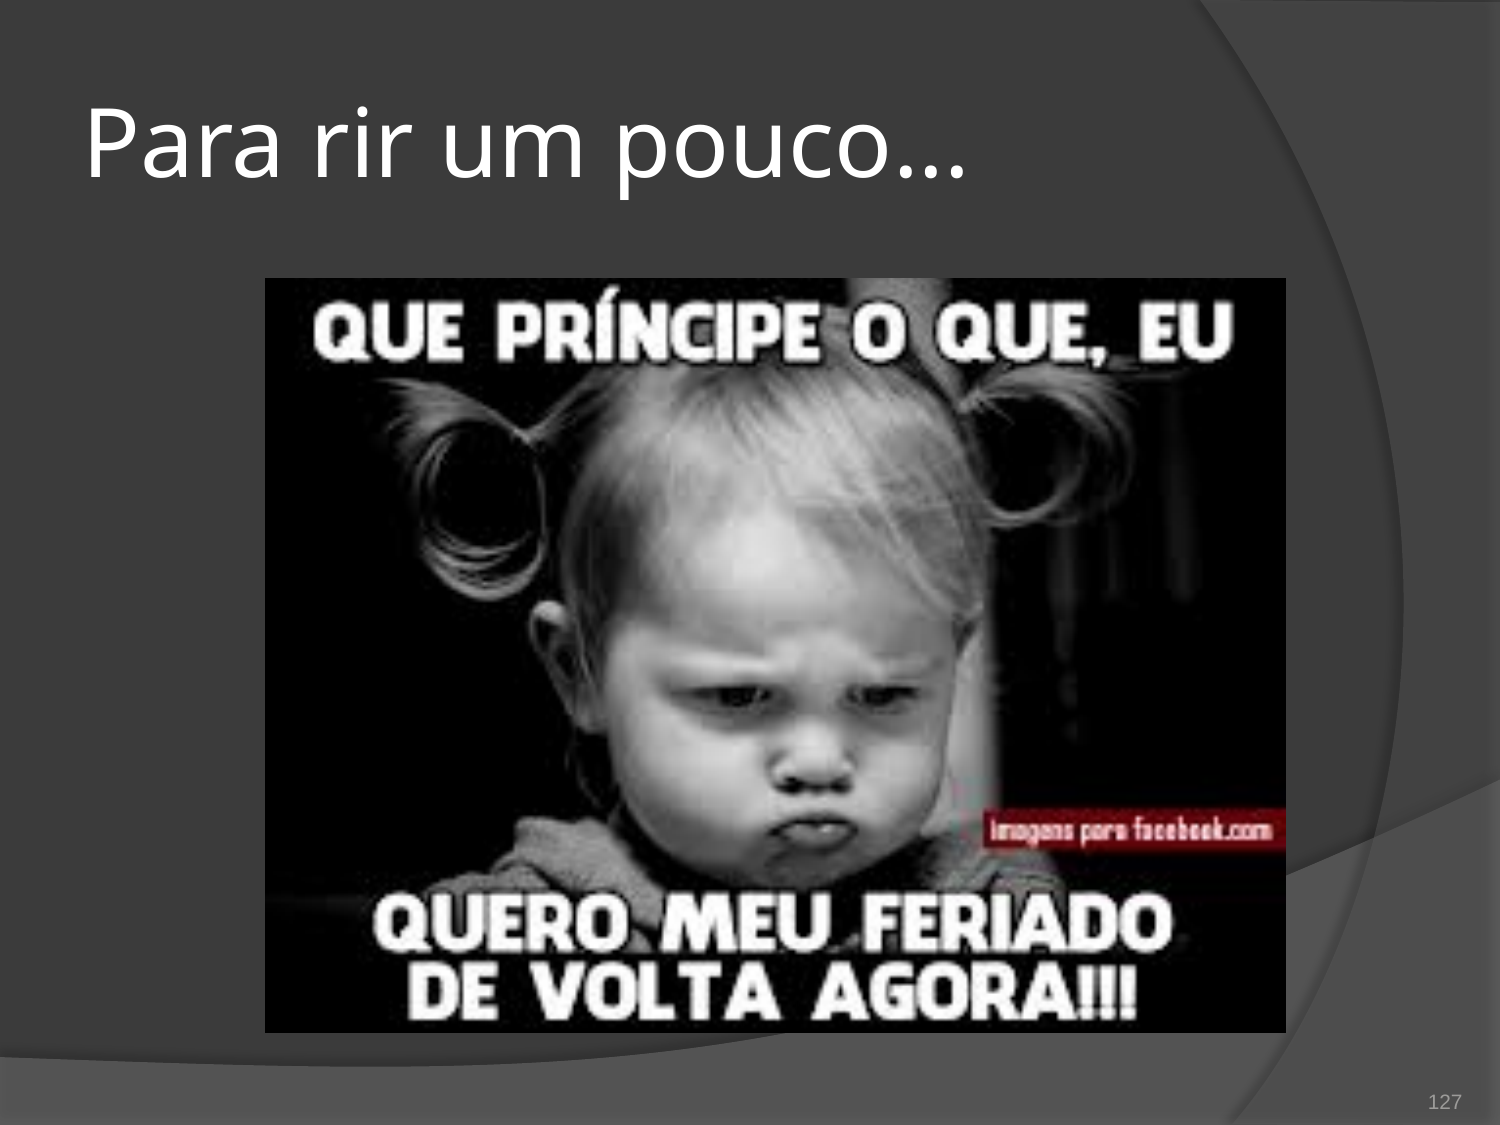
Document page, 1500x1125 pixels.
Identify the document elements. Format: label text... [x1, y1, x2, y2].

slide_number 127 [1337, 1053, 1463, 1114]
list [265, 278, 1286, 1034]
title Para rir um pouco... [75, 45, 1300, 233]
